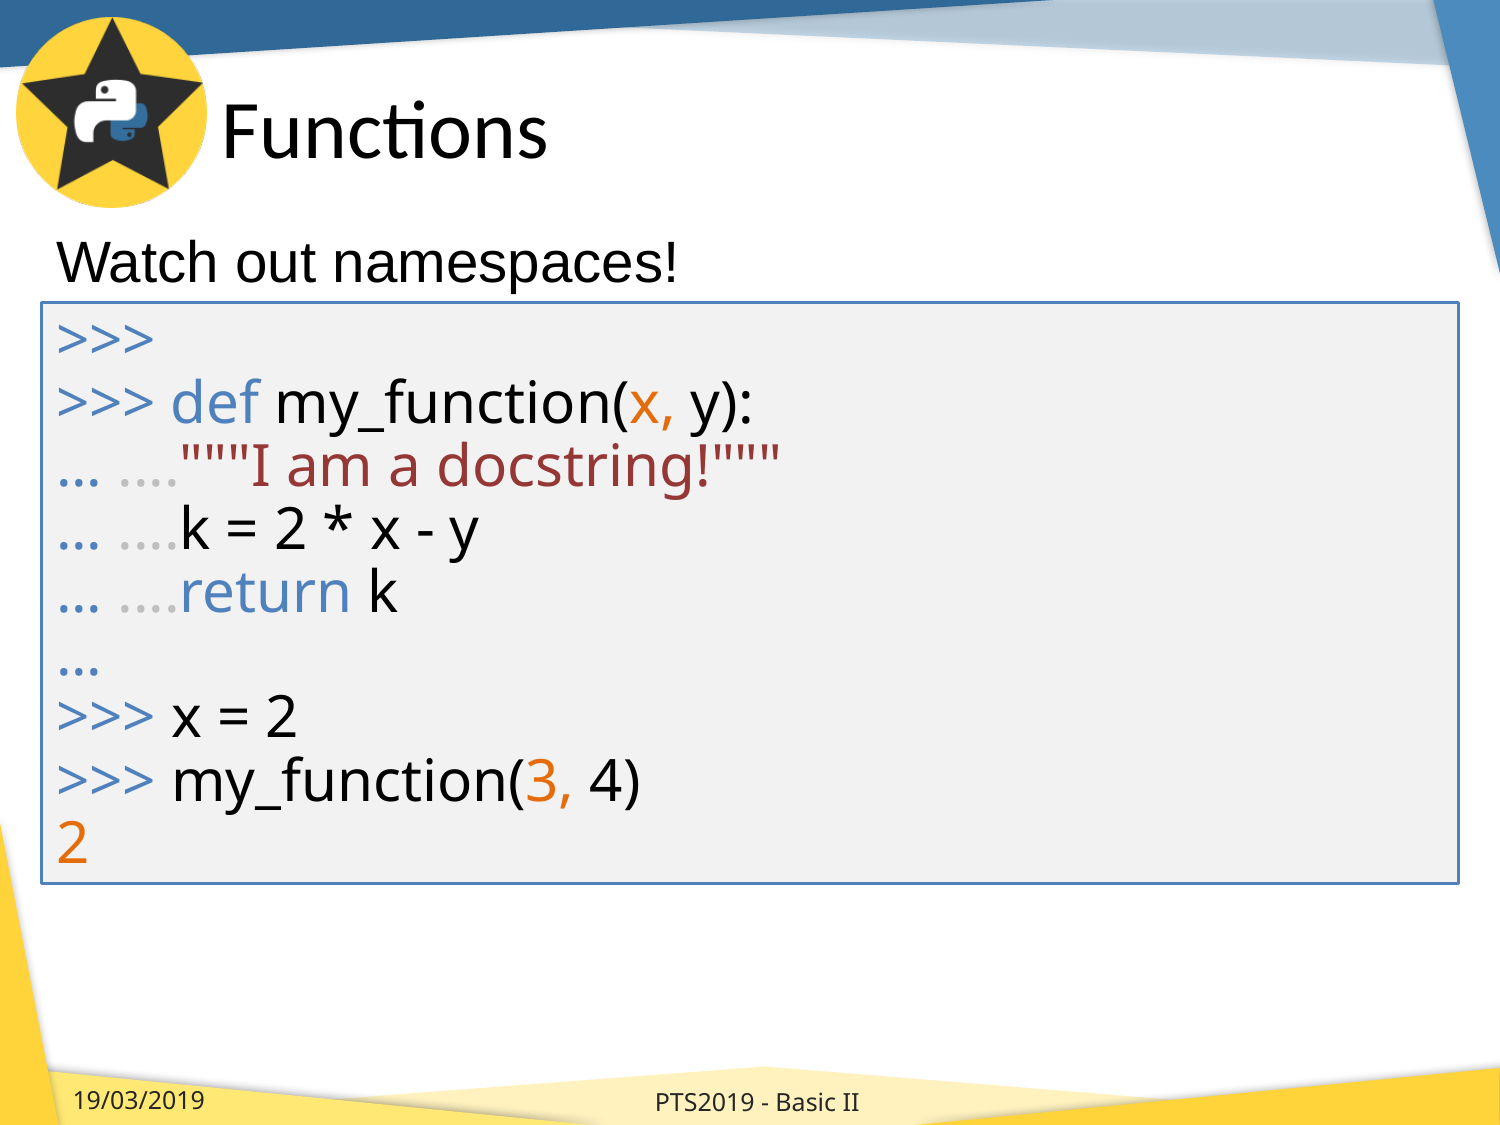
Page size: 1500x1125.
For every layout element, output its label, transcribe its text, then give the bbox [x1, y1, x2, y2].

footer PTS2019 - Basic II [520, 1071, 995, 1125]
title Functions [206, 66, 1425, 185]
text_box >>> >>> def my_function(x, y): ... ...."""I am a docstring!""" ... ....k = 2 * x - y ... ....return k ... >>> x = 2 >>> my_function(3, 4) 2 [41, 302, 1459, 884]
text_box Watch out namespaces! [41, 216, 1042, 302]
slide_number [57, 1082, 408, 1118]
picture [16, 17, 207, 208]
